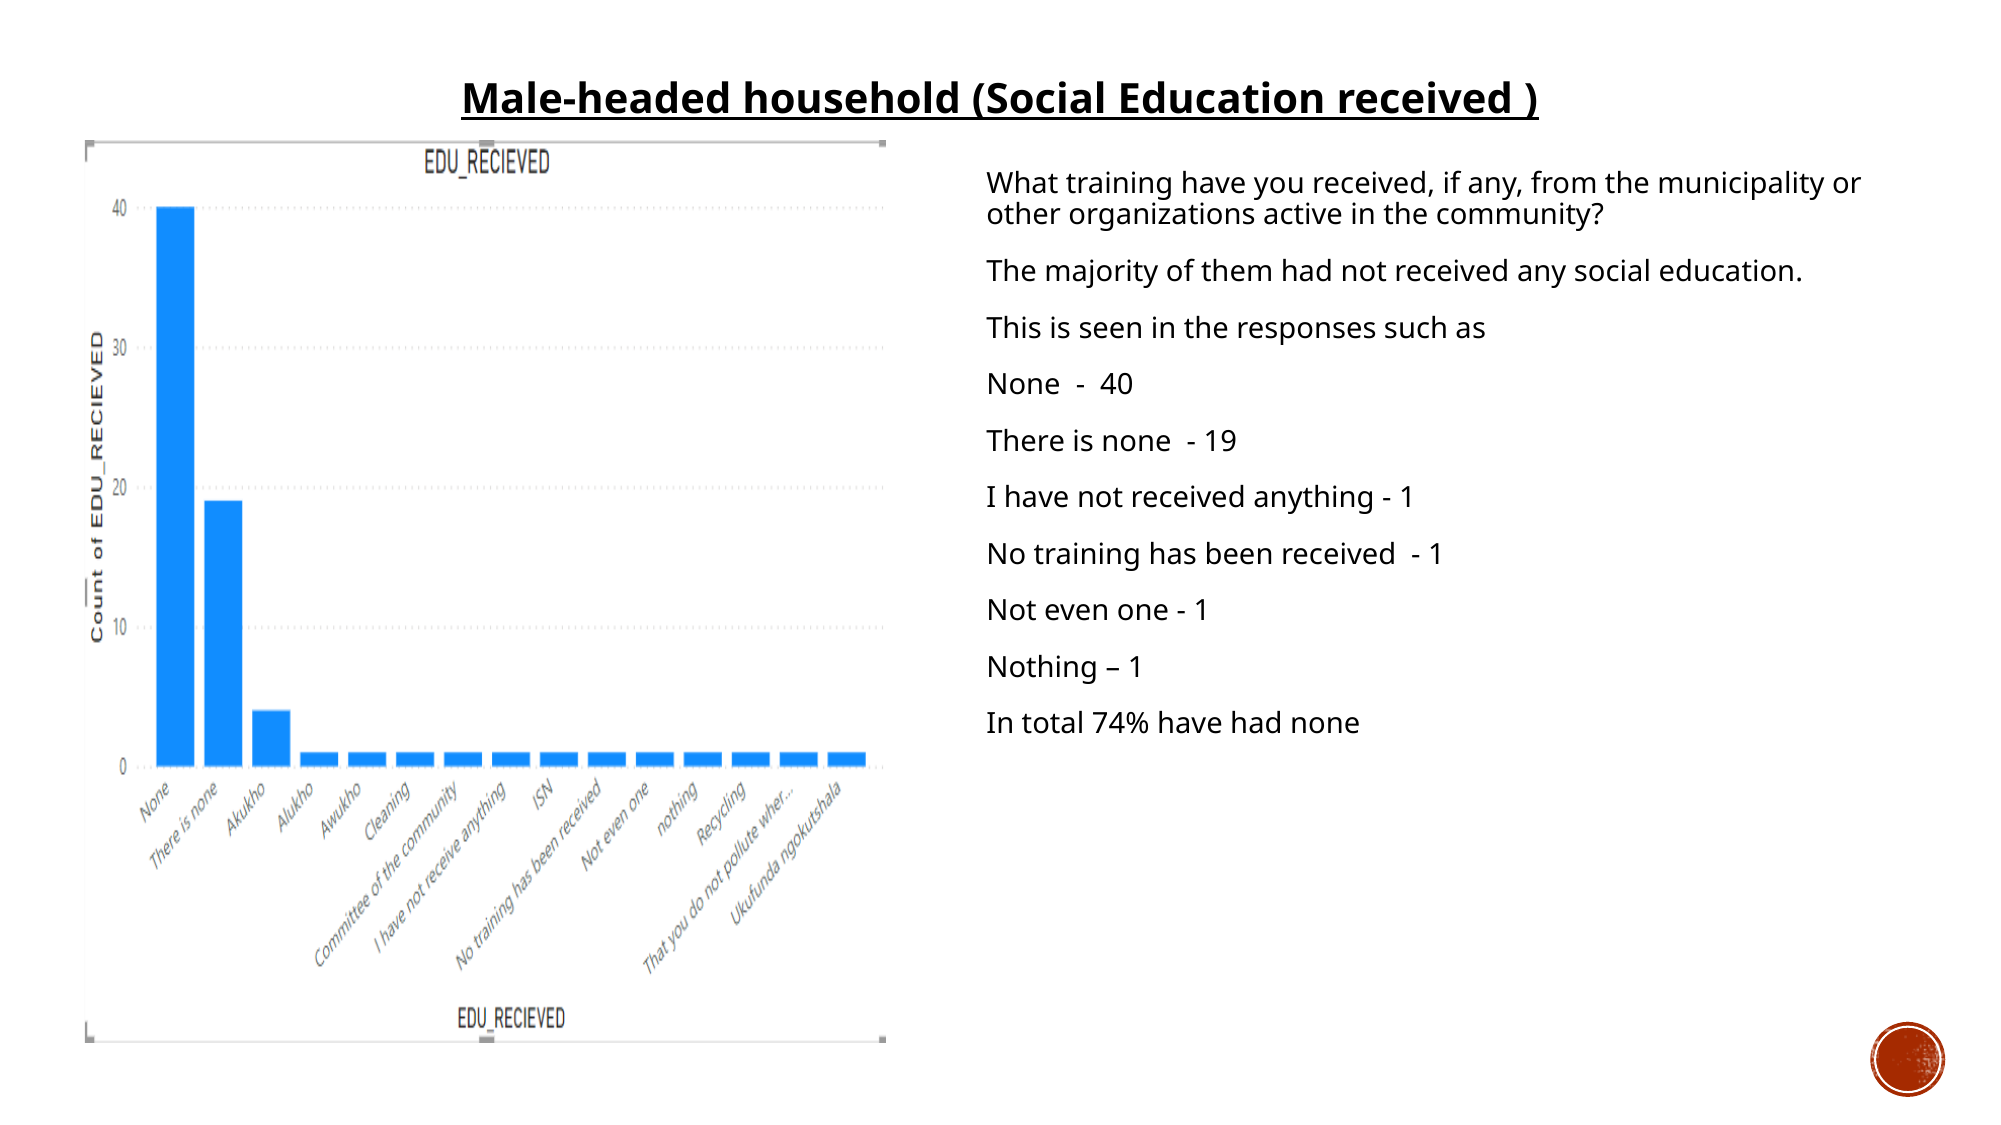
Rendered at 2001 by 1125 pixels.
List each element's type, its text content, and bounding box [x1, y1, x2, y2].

text_box Male-headed household (Social Education received ) [137, 59, 1863, 141]
text_box [84, 140, 887, 1043]
list What training have you received, if any, from the municipality or other organizations active in the community? The majority of them had not received any social education. This is seen in the responses such as None - 40 There is none - 19 I have not received anything - 1 No training has been received - 1 Not even one - 1 Nothing – 1 In total 74% have had none [971, 160, 1915, 949]
